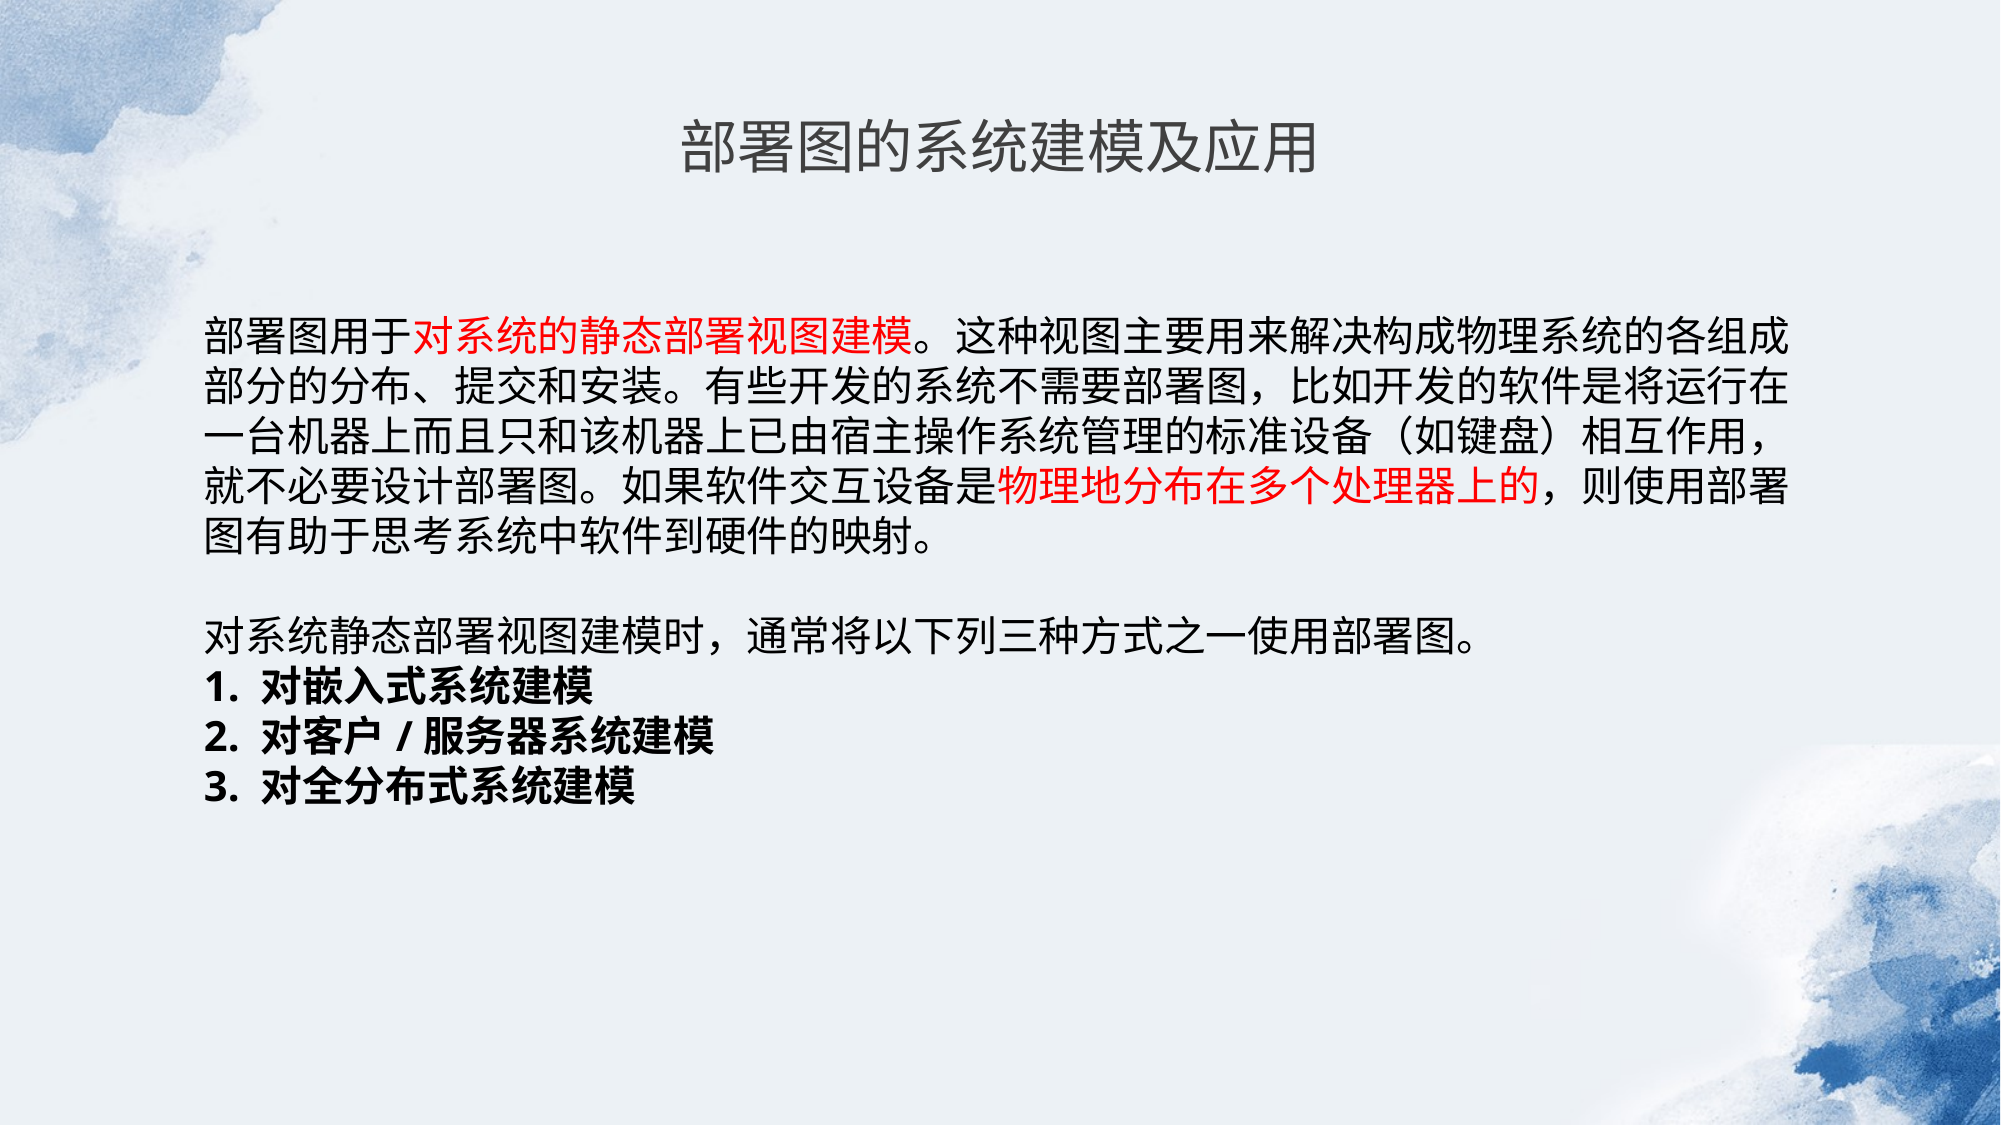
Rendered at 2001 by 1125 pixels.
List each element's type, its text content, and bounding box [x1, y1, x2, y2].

text_box 部署图用于对系统的静态部署视图建模。这种视图主要用来解决构成物理系统的各组成部分的分布、提交和安装。有些开发的系统不需要部署图，比如开发的软件是将运行在一台机器上而且只和该机器上已由宿主操作系统管理的标准设备（如键盘）相互作用，就不必要设计部署图。如果软件交互设备是物理地分布在多个处理器上的，则使用部署图有助于思考系统中软件到硬件的映射。 对系统静态部署视图建模时，通常将以下列三种方式之一使用部署图。 1. 对嵌入式系统建模 2. 对客户/服务器系统建模 3. 对全分布式系统建模 [189, 302, 1811, 818]
text_box 部署图的系统建模及应用 [657, 102, 1343, 188]
picture [0, 0, 2001, 1125]
